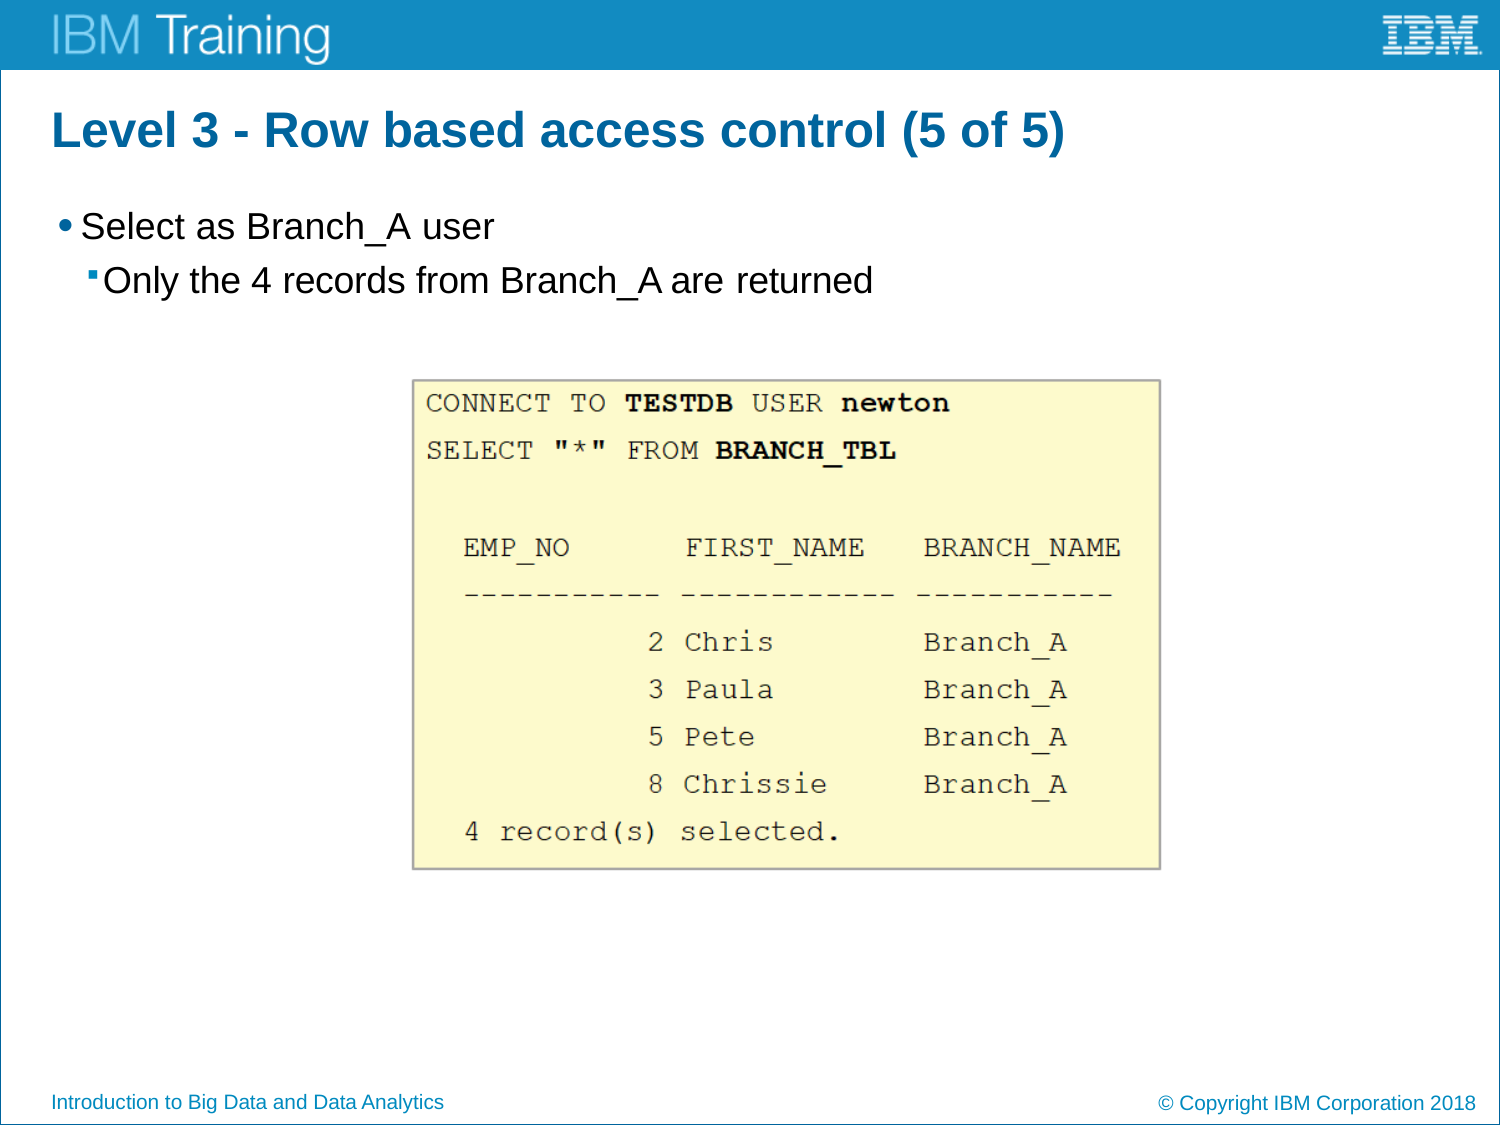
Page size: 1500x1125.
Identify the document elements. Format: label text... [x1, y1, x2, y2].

picture [1167, 1096, 1173, 1109]
list Select as Branch_A user Only the 4 records from Branch_A are returned [38, 195, 1484, 1074]
picture [0, 0, 1500, 70]
picture [1158, 1095, 1166, 1109]
picture [407, 373, 1170, 879]
title Level 3 - Row based access control (5 of 5) [36, 75, 1485, 180]
